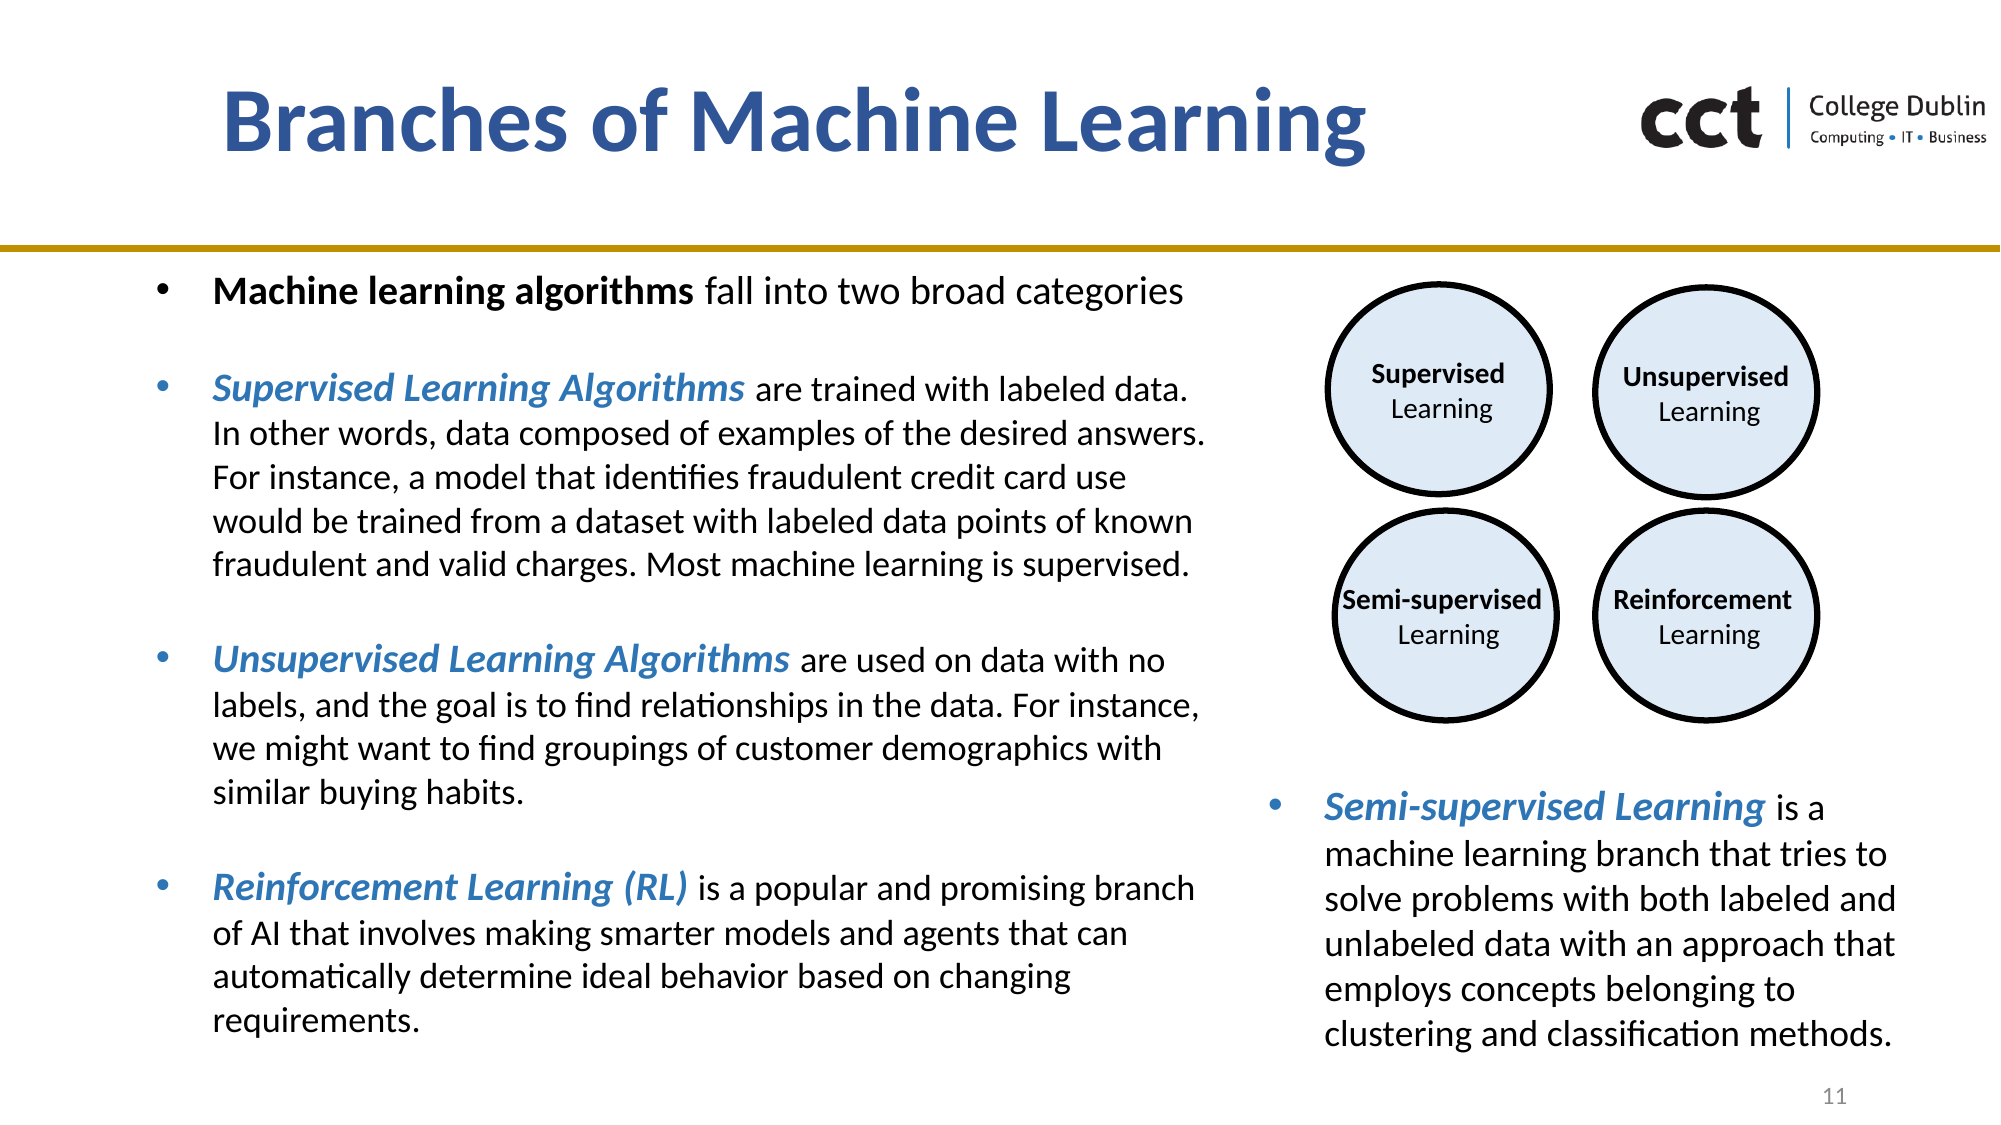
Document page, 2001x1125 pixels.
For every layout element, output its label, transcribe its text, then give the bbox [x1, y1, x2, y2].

text_box Semi-supervised Learning is a machine learning branch that tries to solve problems with both labeled and unlabeled data with an approach that employs concepts belonging to clustering and classification methods. [1253, 771, 1938, 1062]
title Branches of Machine Learning [207, 1, 1669, 241]
picture [1669, 71, 1996, 166]
list Machine learning algorithms fall into two broad categories Supervised Learning Algorithms are trained with labeled data. In other words, data composed of examples of the desired answers. For instance, a model that identifies fraudulent credit card use would be trained from a dataset with labeled data points of known fraudulent and valid charges. Most machine learning is supervised. Unsupervised Learning Algorithms are used on data with no labels, and the goal is to find relationships in the data. For instance, we might want to find groupings of customer demographics with similar buying habits. Reinforcement Learning (RL) is a popular and promising branch of AI that involves making smarter models and agents that can automatically determine ideal behavior based on changing requirements. [140, 256, 1229, 1125]
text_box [1327, 284, 1818, 721]
slide_number 11 [1412, 1064, 1863, 1125]
